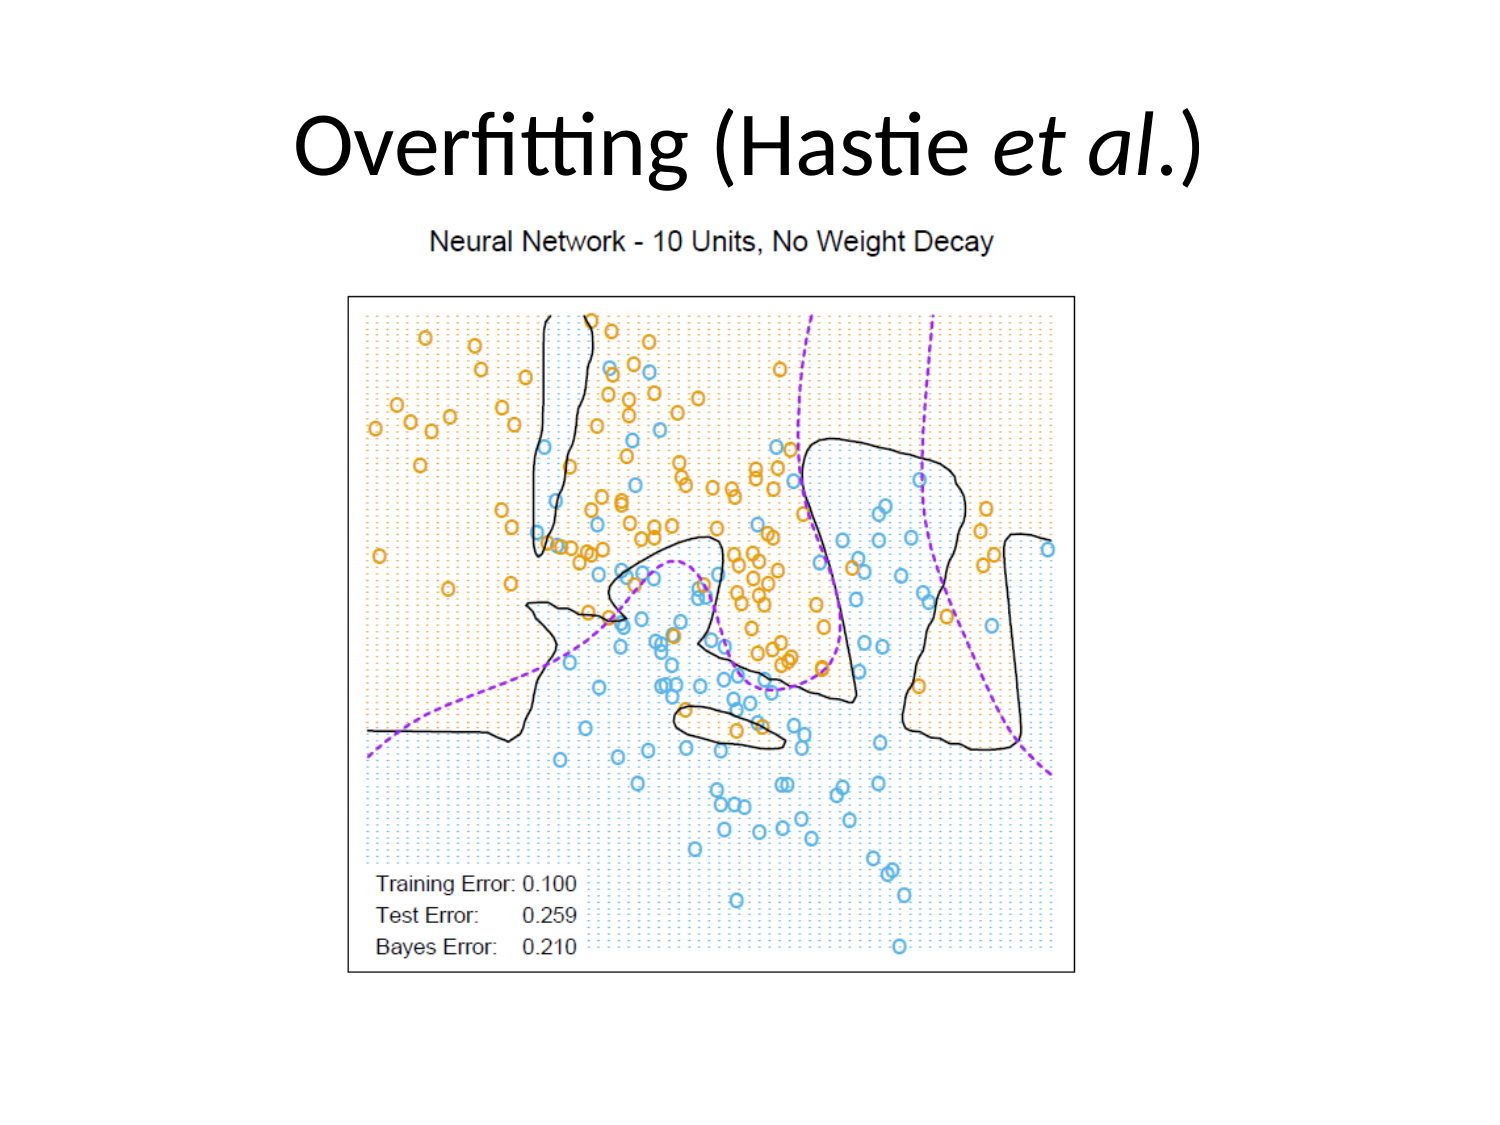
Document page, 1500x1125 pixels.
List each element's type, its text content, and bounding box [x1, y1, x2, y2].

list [286, 212, 1117, 1012]
title Overfitting (Hastie et al.) [75, 45, 1425, 233]
